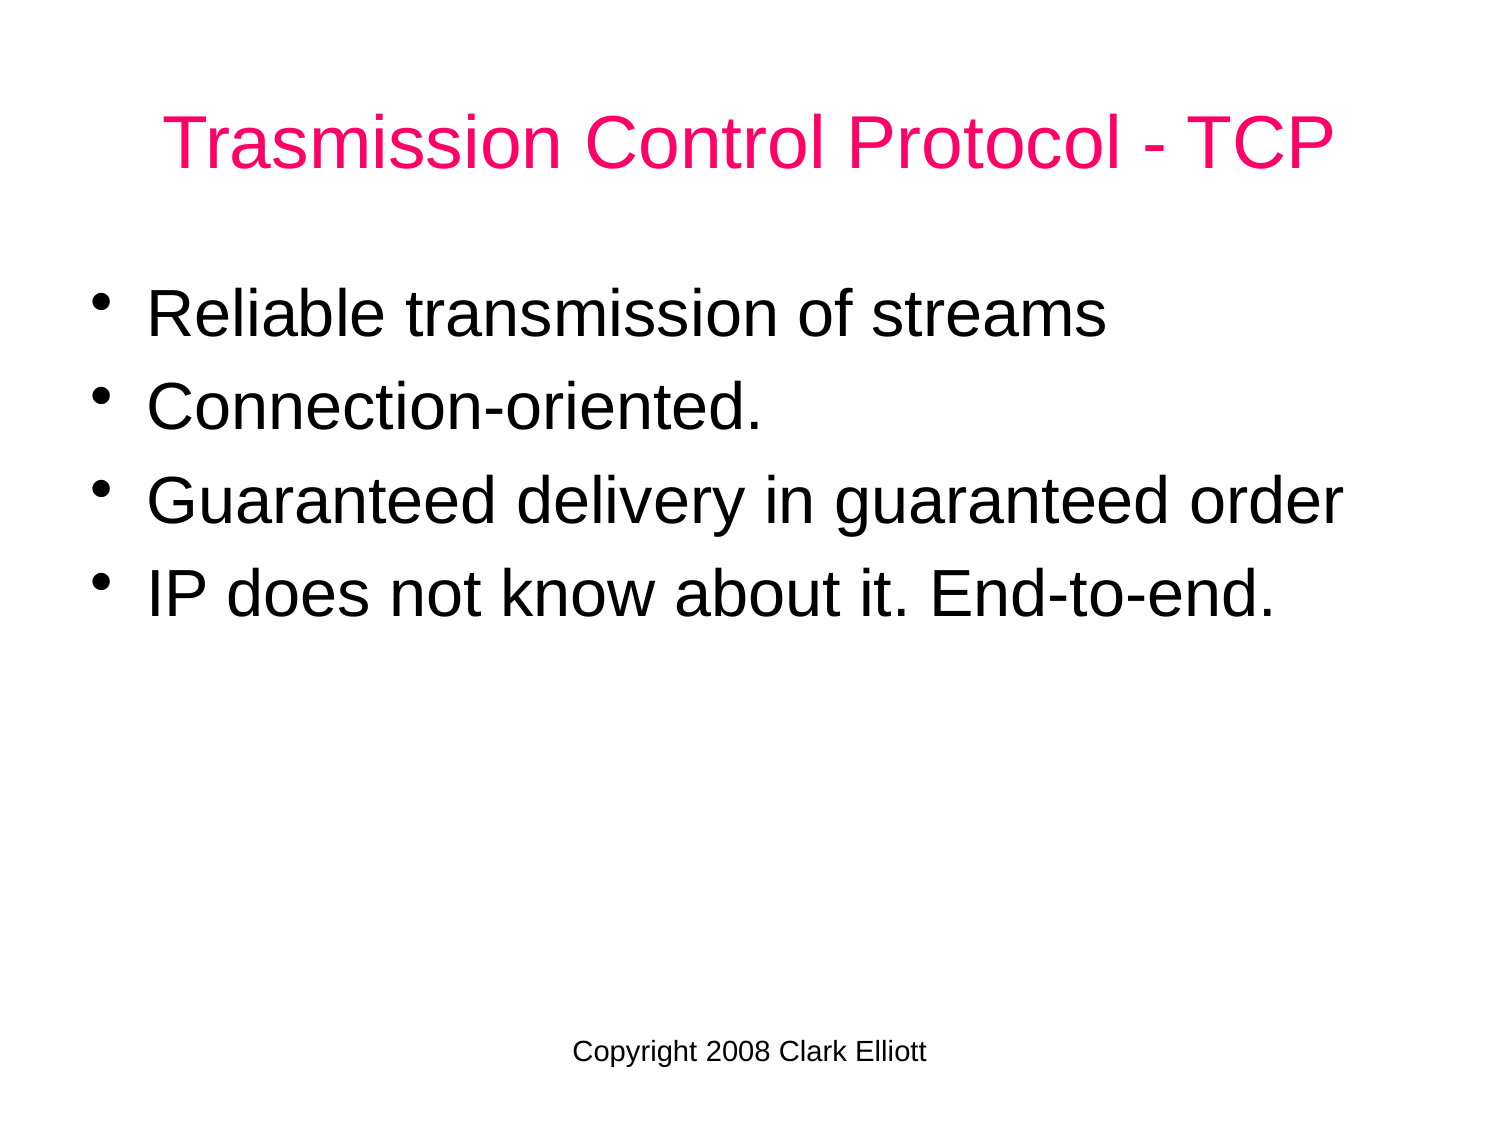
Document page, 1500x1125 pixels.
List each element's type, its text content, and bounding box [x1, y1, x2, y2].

title Trasmission Control Protocol - TCP [75, 45, 1425, 233]
text_box Copyright 2008 Clark Elliott [512, 1024, 988, 1103]
list Reliable transmission of streams Connection-oriented. Guaranteed delivery in guaranteed order IP does not know about it. End-to-end. [75, 262, 1425, 1005]
